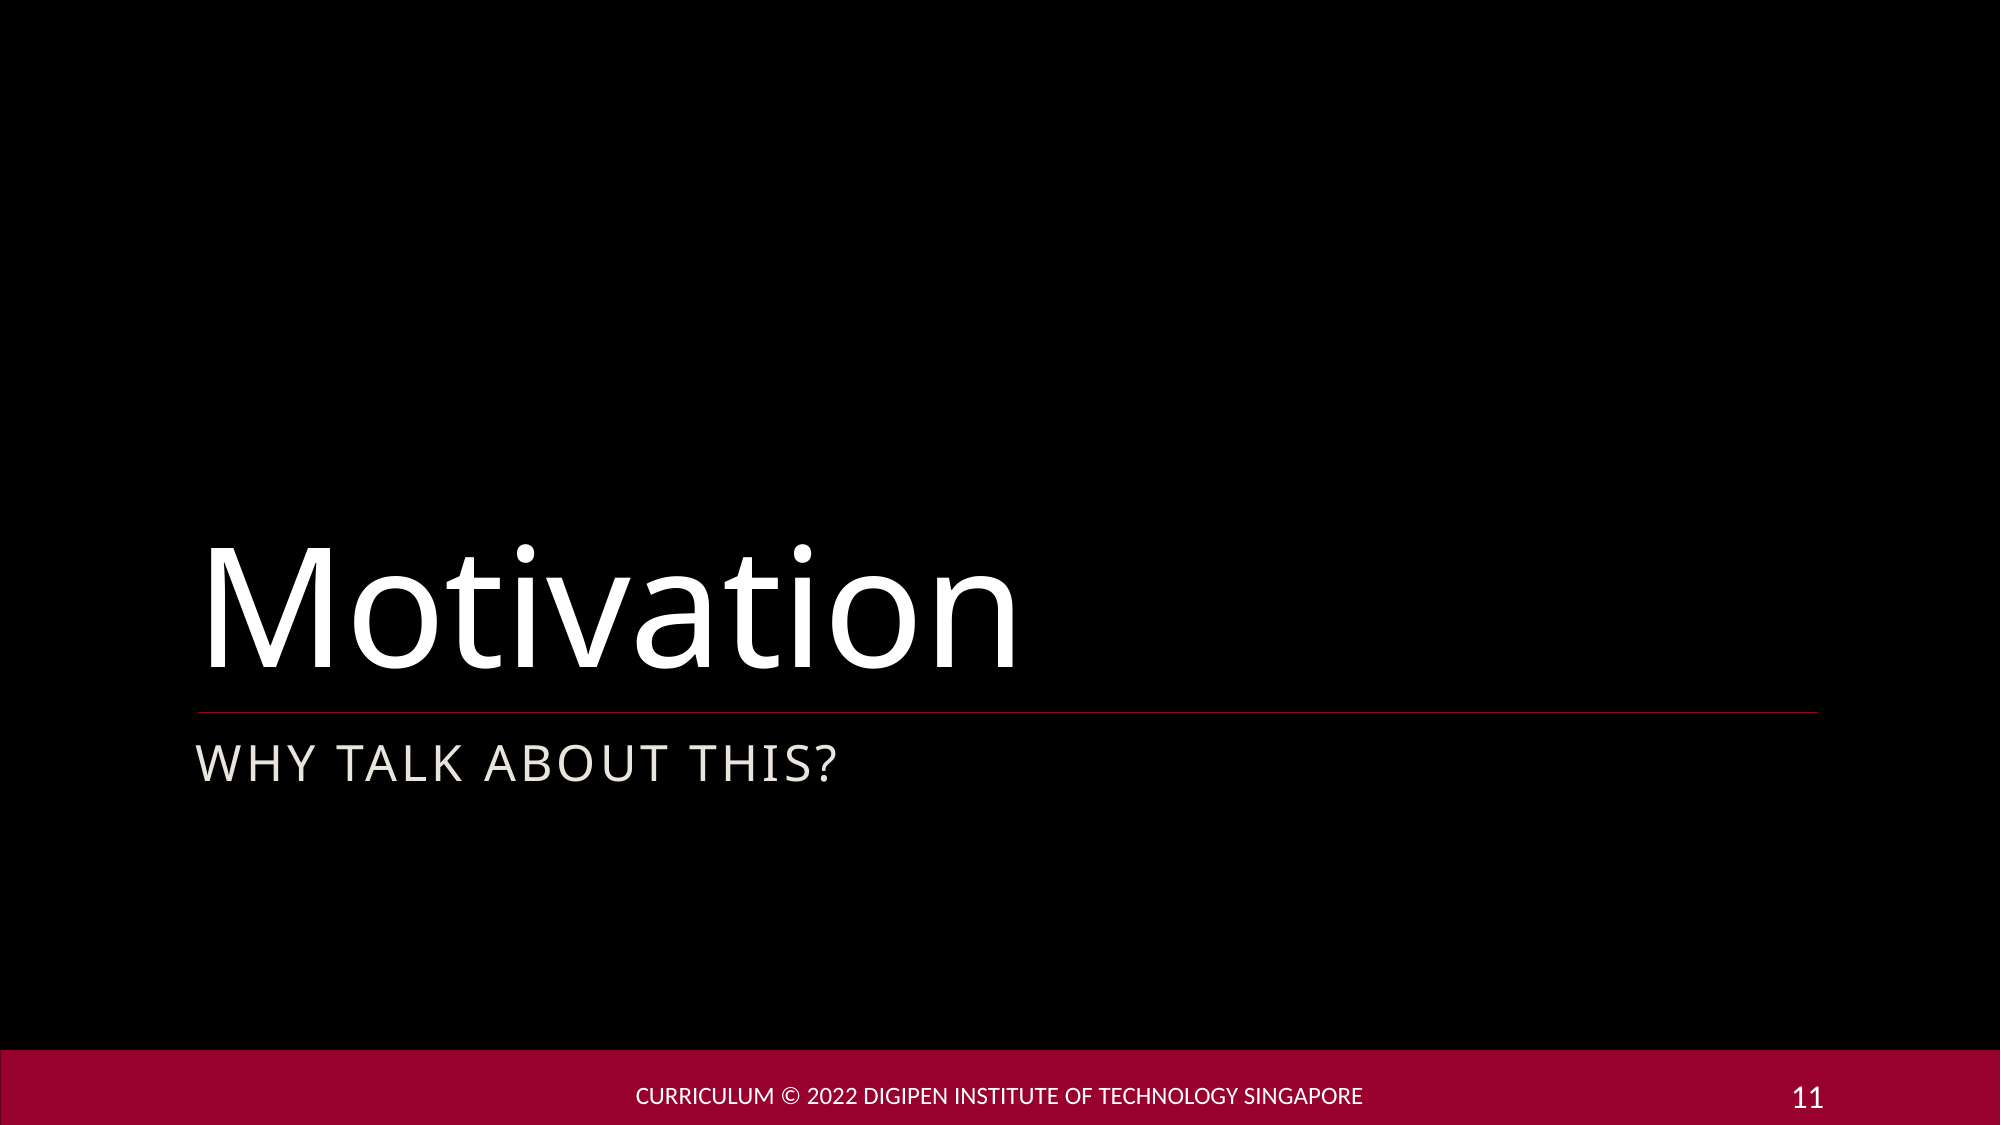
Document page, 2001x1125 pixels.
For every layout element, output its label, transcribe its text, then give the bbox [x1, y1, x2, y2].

slide_number 11 [1624, 1064, 1840, 1125]
subtitle Why talk about this? [180, 730, 1831, 919]
title Motivation [180, 124, 1830, 710]
footer Curriculum © 2022 DigiPen Institute of Technology singapore [604, 1064, 1396, 1125]
